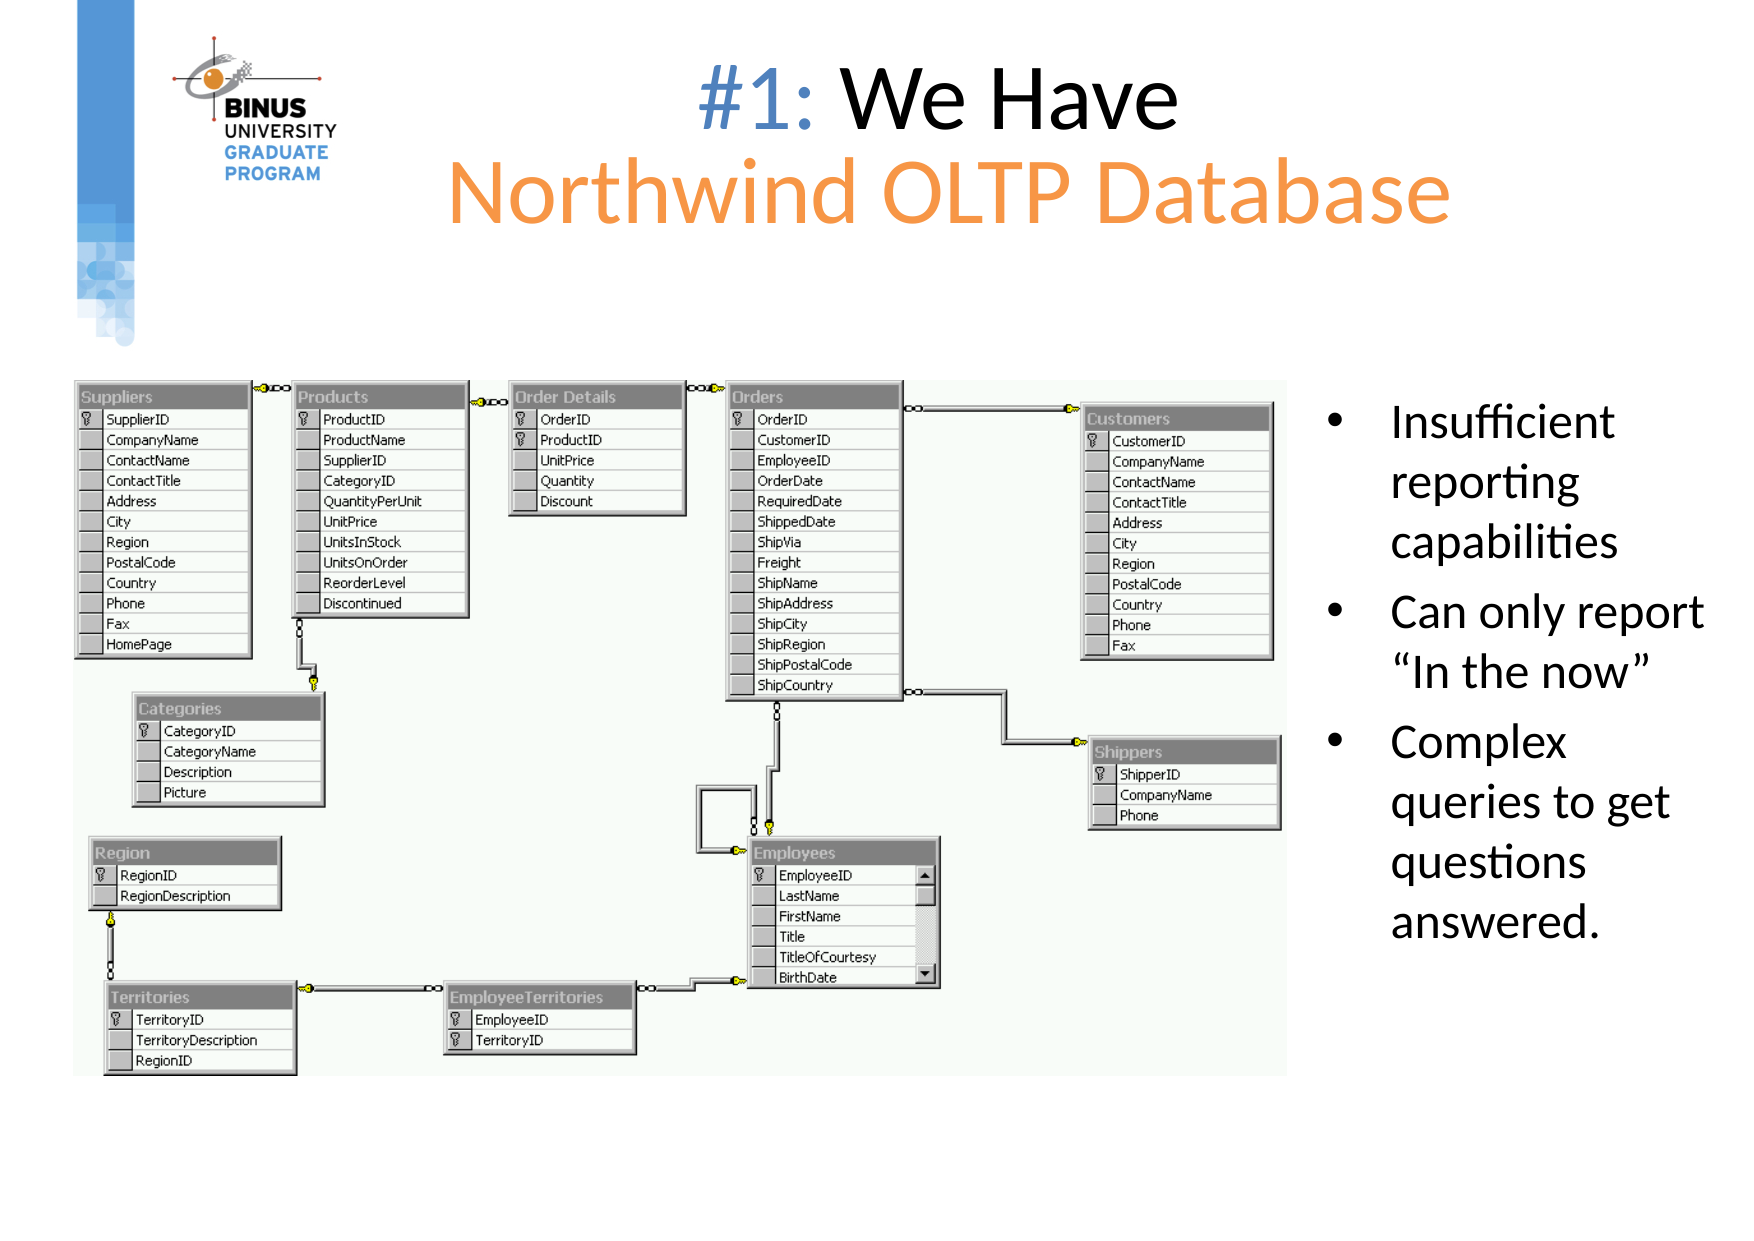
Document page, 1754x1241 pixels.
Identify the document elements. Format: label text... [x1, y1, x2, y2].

picture [0, 0, 1754, 1241]
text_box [73, 379, 1288, 1076]
list Insufficient reporting capabilities Can only report “In the now” Complex queries to get questions answered. [1309, 380, 1725, 1076]
title #1: We Have Northwind OLTP Database [234, 49, 1666, 257]
